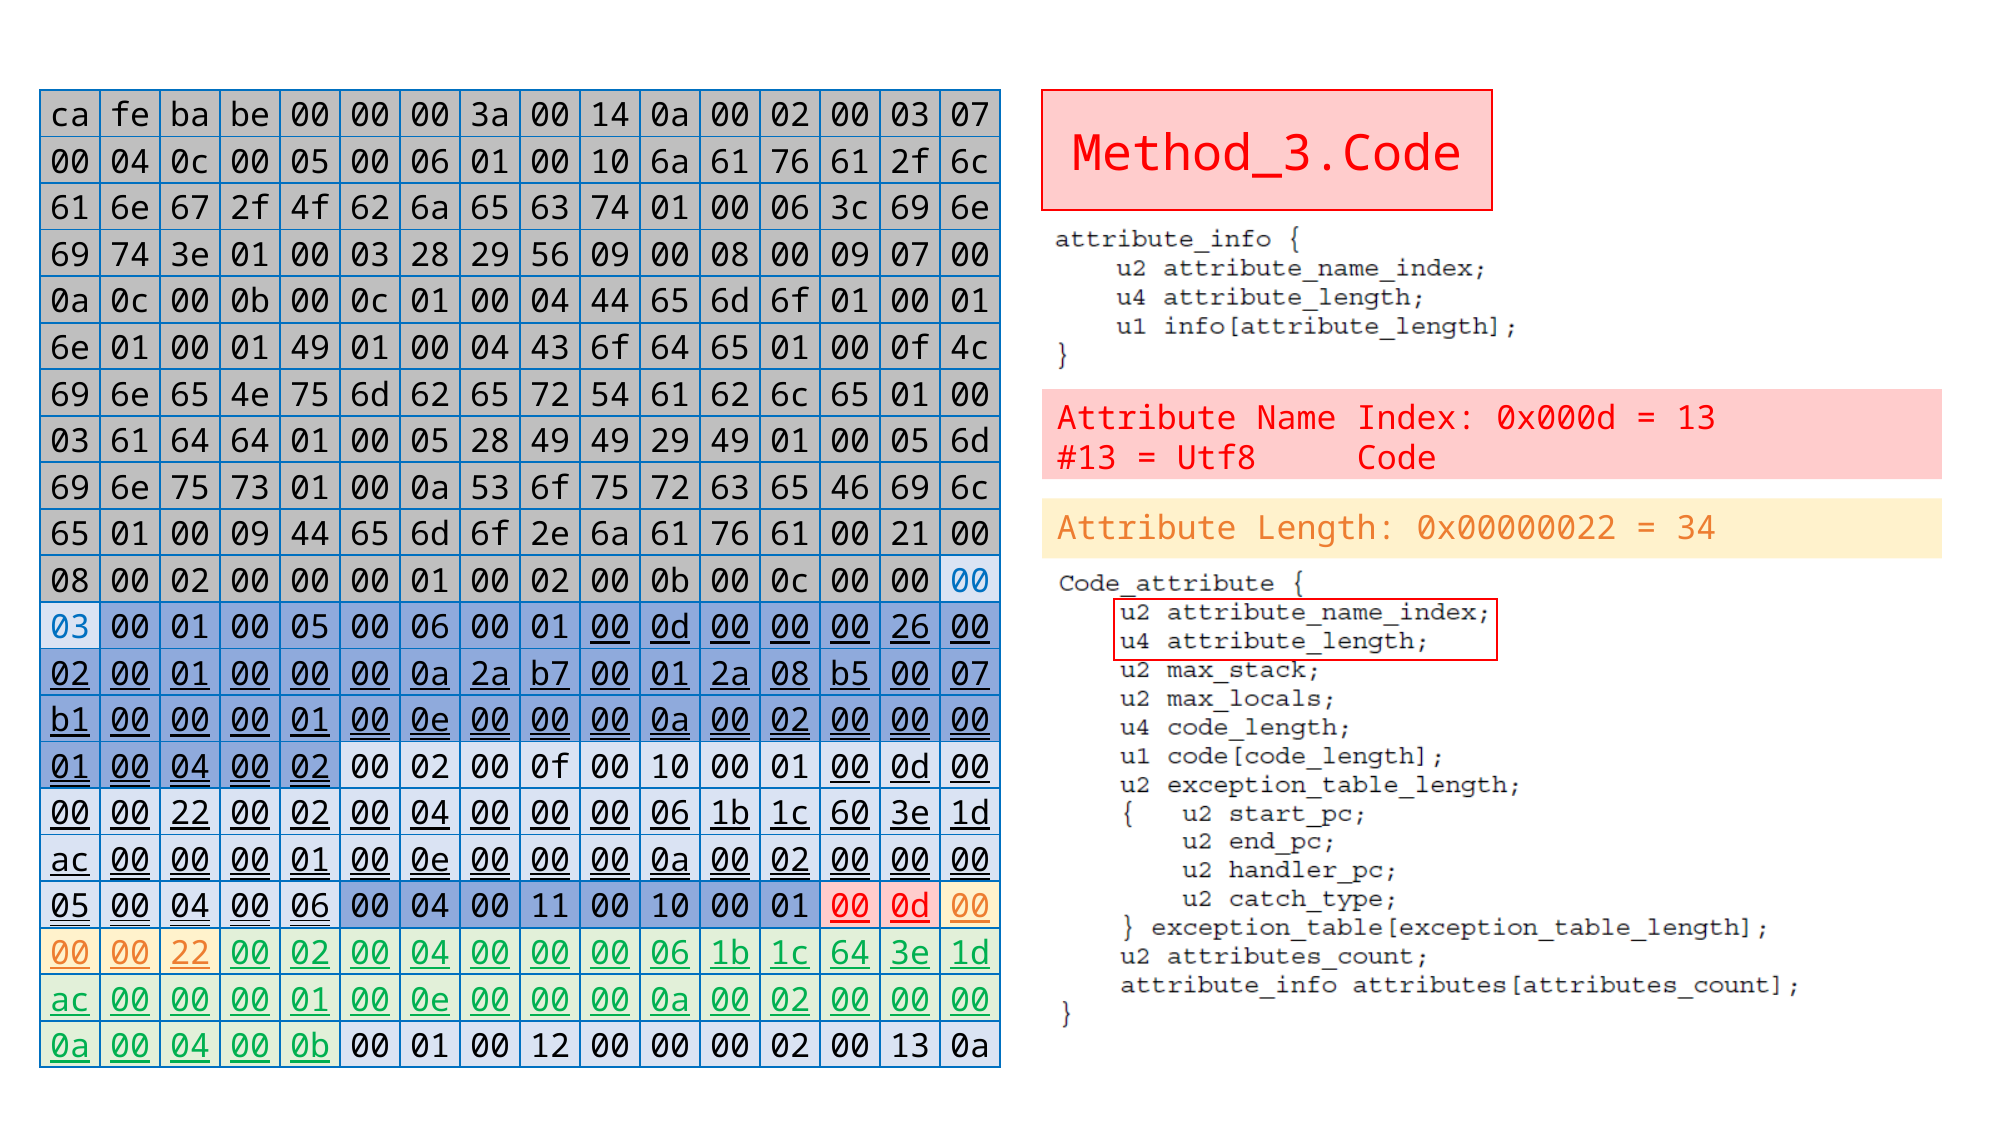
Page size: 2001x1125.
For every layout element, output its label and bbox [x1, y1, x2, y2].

table_cell [221, 882, 279, 927]
table_cell [341, 835, 399, 880]
table_cell [701, 835, 759, 880]
table_cell [521, 463, 579, 508]
table_header [881, 91, 939, 136]
table_cell [401, 184, 459, 229]
table_cell [461, 835, 519, 880]
table_cell [401, 510, 459, 554]
table_cell [281, 277, 339, 322]
table_cell [581, 696, 639, 741]
table_cell [341, 603, 399, 648]
table_cell [101, 882, 159, 927]
table_cell [581, 835, 639, 880]
table_header [521, 91, 579, 136]
table_cell [101, 975, 159, 1020]
table_cell [881, 556, 939, 601]
table_cell [701, 603, 759, 648]
table_cell [341, 649, 399, 694]
table_cell [941, 789, 999, 834]
table_cell [41, 324, 99, 368]
table_cell [881, 277, 939, 322]
table_cell [401, 742, 459, 787]
table_cell [401, 230, 459, 275]
table_cell [281, 463, 339, 508]
table_header [401, 91, 459, 136]
table_cell [821, 603, 879, 648]
table_cell [701, 929, 759, 973]
table_cell [281, 649, 339, 694]
table_cell [341, 696, 399, 741]
table_cell [41, 556, 99, 601]
table_cell [821, 835, 879, 880]
table_cell [521, 370, 579, 415]
table_cell [761, 603, 819, 648]
table_cell [701, 882, 759, 927]
picture [1042, 220, 1531, 378]
table_cell [161, 696, 219, 741]
table_cell [401, 277, 459, 322]
table_cell [221, 742, 279, 787]
table_cell [941, 929, 999, 973]
table_cell [281, 603, 339, 648]
table_cell [281, 835, 339, 880]
table_cell [581, 137, 639, 182]
table_cell [581, 230, 639, 275]
table_cell [821, 556, 879, 601]
table_cell [641, 929, 699, 973]
table_cell [821, 230, 879, 275]
table_cell [161, 929, 219, 973]
table_cell [581, 324, 639, 368]
table_cell [881, 835, 939, 880]
table_cell [701, 1022, 759, 1066]
table_cell [401, 370, 459, 415]
table_header [821, 91, 879, 136]
table_cell [161, 789, 219, 834]
table_cell [341, 463, 399, 508]
table_cell [161, 370, 219, 415]
table_cell [761, 556, 819, 601]
table_cell [461, 137, 519, 182]
table_cell [341, 277, 399, 322]
table_cell [641, 603, 699, 648]
table_cell [641, 649, 699, 694]
table_cell [701, 649, 759, 694]
table_cell [761, 975, 819, 1020]
table_cell [641, 975, 699, 1020]
table_cell [401, 137, 459, 182]
table_cell [341, 556, 399, 601]
table_cell [641, 556, 699, 601]
table_cell [221, 184, 279, 229]
table_cell [161, 510, 219, 554]
table_cell [101, 649, 159, 694]
table_cell [281, 882, 339, 927]
table_cell [521, 882, 579, 927]
table_cell [641, 463, 699, 508]
table_cell [281, 929, 339, 973]
table_cell [221, 556, 279, 601]
table_cell [881, 417, 939, 461]
table_cell [101, 789, 159, 834]
table_cell [41, 230, 99, 275]
table_cell [941, 696, 999, 741]
table_cell [461, 975, 519, 1020]
table_cell [641, 137, 699, 182]
table_cell [641, 742, 699, 787]
table_cell [281, 789, 339, 834]
table_cell [281, 975, 339, 1020]
table_cell [821, 1022, 879, 1066]
table_cell [521, 649, 579, 694]
table_cell [281, 324, 339, 368]
table_cell [881, 929, 939, 973]
table_cell [461, 184, 519, 229]
table_header [161, 91, 219, 136]
table_cell [701, 324, 759, 368]
table_cell [641, 835, 699, 880]
text_box [1041, 89, 1493, 211]
table_cell [401, 463, 459, 508]
table_cell [461, 324, 519, 368]
table_header [761, 91, 819, 136]
table_cell [461, 1022, 519, 1066]
table_cell [41, 742, 99, 787]
table_cell [461, 556, 519, 601]
table_header [701, 91, 759, 136]
table_cell [221, 370, 279, 415]
table_cell [581, 649, 639, 694]
table_cell [761, 277, 819, 322]
table_cell [641, 370, 699, 415]
table_cell [341, 137, 399, 182]
table_cell [401, 789, 459, 834]
table_cell [401, 929, 459, 973]
table_cell [161, 649, 219, 694]
table_cell [101, 742, 159, 787]
table_cell [881, 742, 939, 787]
picture [1042, 562, 1810, 1035]
table_cell [401, 1022, 459, 1066]
table_cell [521, 556, 579, 601]
table_cell [281, 1022, 339, 1066]
table_cell [101, 556, 159, 601]
table_cell [581, 556, 639, 601]
table_cell [641, 696, 699, 741]
table_cell [941, 463, 999, 508]
table_cell [701, 742, 759, 787]
table_cell [221, 929, 279, 973]
table_cell [761, 184, 819, 229]
table_cell [281, 137, 339, 182]
table_cell [581, 510, 639, 554]
table_cell [281, 370, 339, 415]
table_cell [941, 277, 999, 322]
table_cell [101, 1022, 159, 1066]
table_cell [941, 603, 999, 648]
table_cell [161, 277, 219, 322]
table_cell [521, 137, 579, 182]
table_cell [941, 184, 999, 229]
table_cell [461, 463, 519, 508]
table_cell [821, 742, 879, 787]
table_cell [101, 137, 159, 182]
table_cell [761, 789, 819, 834]
table_cell [821, 929, 879, 973]
table_cell [881, 975, 939, 1020]
table_header [101, 91, 159, 136]
table_cell [341, 230, 399, 275]
table_cell [41, 835, 99, 880]
table_cell [41, 417, 99, 461]
table_cell [641, 510, 699, 554]
table_cell [581, 277, 639, 322]
table_header [941, 91, 999, 136]
table_cell [341, 510, 399, 554]
table_cell [41, 370, 99, 415]
table_cell [341, 789, 399, 834]
table_header [41, 91, 99, 136]
table_cell [581, 789, 639, 834]
table_cell [701, 975, 759, 1020]
table_cell [521, 230, 579, 275]
table_cell [881, 463, 939, 508]
table_cell [101, 835, 159, 880]
table_cell [941, 882, 999, 927]
table_cell [701, 510, 759, 554]
table_header [221, 91, 279, 136]
table_cell [221, 324, 279, 368]
table_cell [521, 835, 579, 880]
table_cell [941, 324, 999, 368]
table_cell [161, 137, 219, 182]
table_cell [161, 835, 219, 880]
table_cell [881, 1022, 939, 1066]
table_cell [701, 137, 759, 182]
table_cell [761, 370, 819, 415]
table_cell [341, 417, 399, 461]
table_cell [761, 137, 819, 182]
table_cell [881, 696, 939, 741]
table_cell [761, 929, 819, 973]
table_cell [101, 277, 159, 322]
table_cell [821, 417, 879, 461]
table_cell [701, 184, 759, 229]
table_cell [41, 649, 99, 694]
table_cell [701, 789, 759, 834]
table_header [581, 91, 639, 136]
table_cell [701, 463, 759, 508]
table_cell [401, 882, 459, 927]
table_cell [881, 882, 939, 927]
table_cell [521, 417, 579, 461]
table_cell [401, 835, 459, 880]
table_cell [941, 556, 999, 601]
table_cell [161, 324, 219, 368]
table_cell [341, 975, 399, 1020]
table_cell [701, 277, 759, 322]
table_cell [401, 696, 459, 741]
text_box [1041, 388, 1943, 480]
table_cell [341, 742, 399, 787]
table_cell [821, 277, 879, 322]
table_cell [221, 603, 279, 648]
table_cell [101, 184, 159, 229]
table_cell [161, 417, 219, 461]
table_cell [701, 370, 759, 415]
table_cell [41, 463, 99, 508]
table_header [641, 91, 699, 136]
table_cell [641, 1022, 699, 1066]
table_cell [221, 649, 279, 694]
table_cell [41, 882, 99, 927]
table_cell [761, 649, 819, 694]
table_cell [161, 556, 219, 601]
table_cell [761, 882, 819, 927]
table_cell [581, 929, 639, 973]
table_cell [221, 137, 279, 182]
table_cell [881, 649, 939, 694]
table_cell [461, 882, 519, 927]
table_cell [281, 696, 339, 741]
table_cell [701, 417, 759, 461]
table_cell [581, 417, 639, 461]
table_cell [941, 742, 999, 787]
table_cell [821, 696, 879, 741]
table_cell [461, 510, 519, 554]
table_cell [881, 324, 939, 368]
table_cell [581, 184, 639, 229]
table_cell [761, 742, 819, 787]
table_cell [761, 463, 819, 508]
table_cell [821, 463, 879, 508]
table_cell [581, 370, 639, 415]
table_cell [101, 696, 159, 741]
table_cell [521, 789, 579, 834]
table_cell [341, 370, 399, 415]
table_cell [41, 789, 99, 834]
table_cell [581, 742, 639, 787]
table_cell [221, 277, 279, 322]
table_cell [161, 742, 219, 787]
table_cell [881, 789, 939, 834]
table_cell [821, 789, 879, 834]
table_cell [521, 1022, 579, 1066]
table_cell [341, 324, 399, 368]
table_cell [281, 417, 339, 461]
table_cell [941, 1022, 999, 1066]
table_cell [641, 417, 699, 461]
table_cell [581, 1022, 639, 1066]
table_cell [101, 230, 159, 275]
table_header [281, 91, 339, 136]
table_cell [521, 184, 579, 229]
table_cell [41, 510, 99, 554]
table_cell [41, 975, 99, 1020]
table_cell [101, 463, 159, 508]
table_cell [761, 696, 819, 741]
table_cell [821, 649, 879, 694]
table_cell [821, 370, 879, 415]
table_cell [461, 230, 519, 275]
table_cell [161, 184, 219, 229]
table_cell [941, 230, 999, 275]
table_cell [701, 556, 759, 601]
table_cell [341, 929, 399, 973]
table_cell [101, 929, 159, 973]
table_cell [221, 230, 279, 275]
table_cell [821, 324, 879, 368]
table_cell [521, 929, 579, 973]
table_cell [101, 603, 159, 648]
table_cell [41, 603, 99, 648]
table_cell [881, 510, 939, 554]
table_cell [521, 603, 579, 648]
text_box [1041, 497, 1943, 559]
table_cell [641, 789, 699, 834]
table_cell [461, 696, 519, 741]
table_cell [221, 417, 279, 461]
table_header [461, 91, 519, 136]
table_cell [581, 882, 639, 927]
table_cell [881, 370, 939, 415]
table_cell [341, 184, 399, 229]
table_cell [941, 370, 999, 415]
table_cell [701, 696, 759, 741]
table_cell [161, 230, 219, 275]
table_cell [761, 417, 819, 461]
table_cell [701, 230, 759, 275]
table_cell [941, 835, 999, 880]
table_cell [521, 696, 579, 741]
table_cell [641, 277, 699, 322]
table_cell [761, 230, 819, 275]
table_cell [461, 417, 519, 461]
table_cell [341, 1022, 399, 1066]
table_cell [941, 649, 999, 694]
table_cell [41, 184, 99, 229]
table_cell [101, 417, 159, 461]
table_cell [281, 742, 339, 787]
table_cell [761, 324, 819, 368]
table_cell [821, 184, 879, 229]
table_cell [521, 975, 579, 1020]
table_cell [641, 324, 699, 368]
table_cell [41, 277, 99, 322]
table_cell [581, 463, 639, 508]
table_cell [461, 789, 519, 834]
table_cell [221, 1022, 279, 1066]
table_cell [281, 230, 339, 275]
table_cell [521, 510, 579, 554]
table_cell [941, 417, 999, 461]
table_cell [401, 649, 459, 694]
table_cell [41, 929, 99, 973]
table_cell [461, 929, 519, 973]
table_cell [401, 556, 459, 601]
table_cell [461, 742, 519, 787]
table_cell [41, 137, 99, 182]
table_cell [161, 975, 219, 1020]
table_cell [101, 324, 159, 368]
table_cell [401, 417, 459, 461]
table_cell [41, 696, 99, 741]
table_cell [521, 324, 579, 368]
table_cell [521, 742, 579, 787]
table_cell [161, 463, 219, 508]
table_cell [821, 137, 879, 182]
table_cell [401, 975, 459, 1020]
table_cell [941, 510, 999, 554]
table_cell [581, 603, 639, 648]
table_cell [221, 835, 279, 880]
table_cell [461, 370, 519, 415]
table_cell [161, 1022, 219, 1066]
table_cell [221, 789, 279, 834]
table_cell [461, 277, 519, 322]
table_cell [881, 184, 939, 229]
table_cell [101, 510, 159, 554]
table_cell [641, 184, 699, 229]
table_cell [41, 1022, 99, 1066]
table_cell [341, 882, 399, 927]
table_cell [761, 1022, 819, 1066]
table_cell [821, 975, 879, 1020]
table_cell [281, 510, 339, 554]
table_cell [281, 556, 339, 601]
table_cell [821, 882, 879, 927]
table_header [341, 91, 399, 136]
table_cell [281, 184, 339, 229]
table_cell [161, 603, 219, 648]
table_cell [521, 277, 579, 322]
table_cell [641, 882, 699, 927]
table_cell [221, 463, 279, 508]
table_cell [761, 835, 819, 880]
table_cell [221, 510, 279, 554]
table_cell [221, 975, 279, 1020]
table_cell [761, 510, 819, 554]
table_cell [401, 603, 459, 648]
table_cell [881, 230, 939, 275]
table_cell [641, 230, 699, 275]
table_cell [581, 975, 639, 1020]
table_cell [941, 975, 999, 1020]
table_cell [101, 370, 159, 415]
table_cell [401, 324, 459, 368]
table_cell [221, 696, 279, 741]
table_cell [941, 137, 999, 182]
table_cell [461, 649, 519, 694]
table_cell [161, 882, 219, 927]
table_cell [461, 603, 519, 648]
table_cell [881, 603, 939, 648]
table_cell [821, 510, 879, 554]
table_cell [881, 137, 939, 182]
